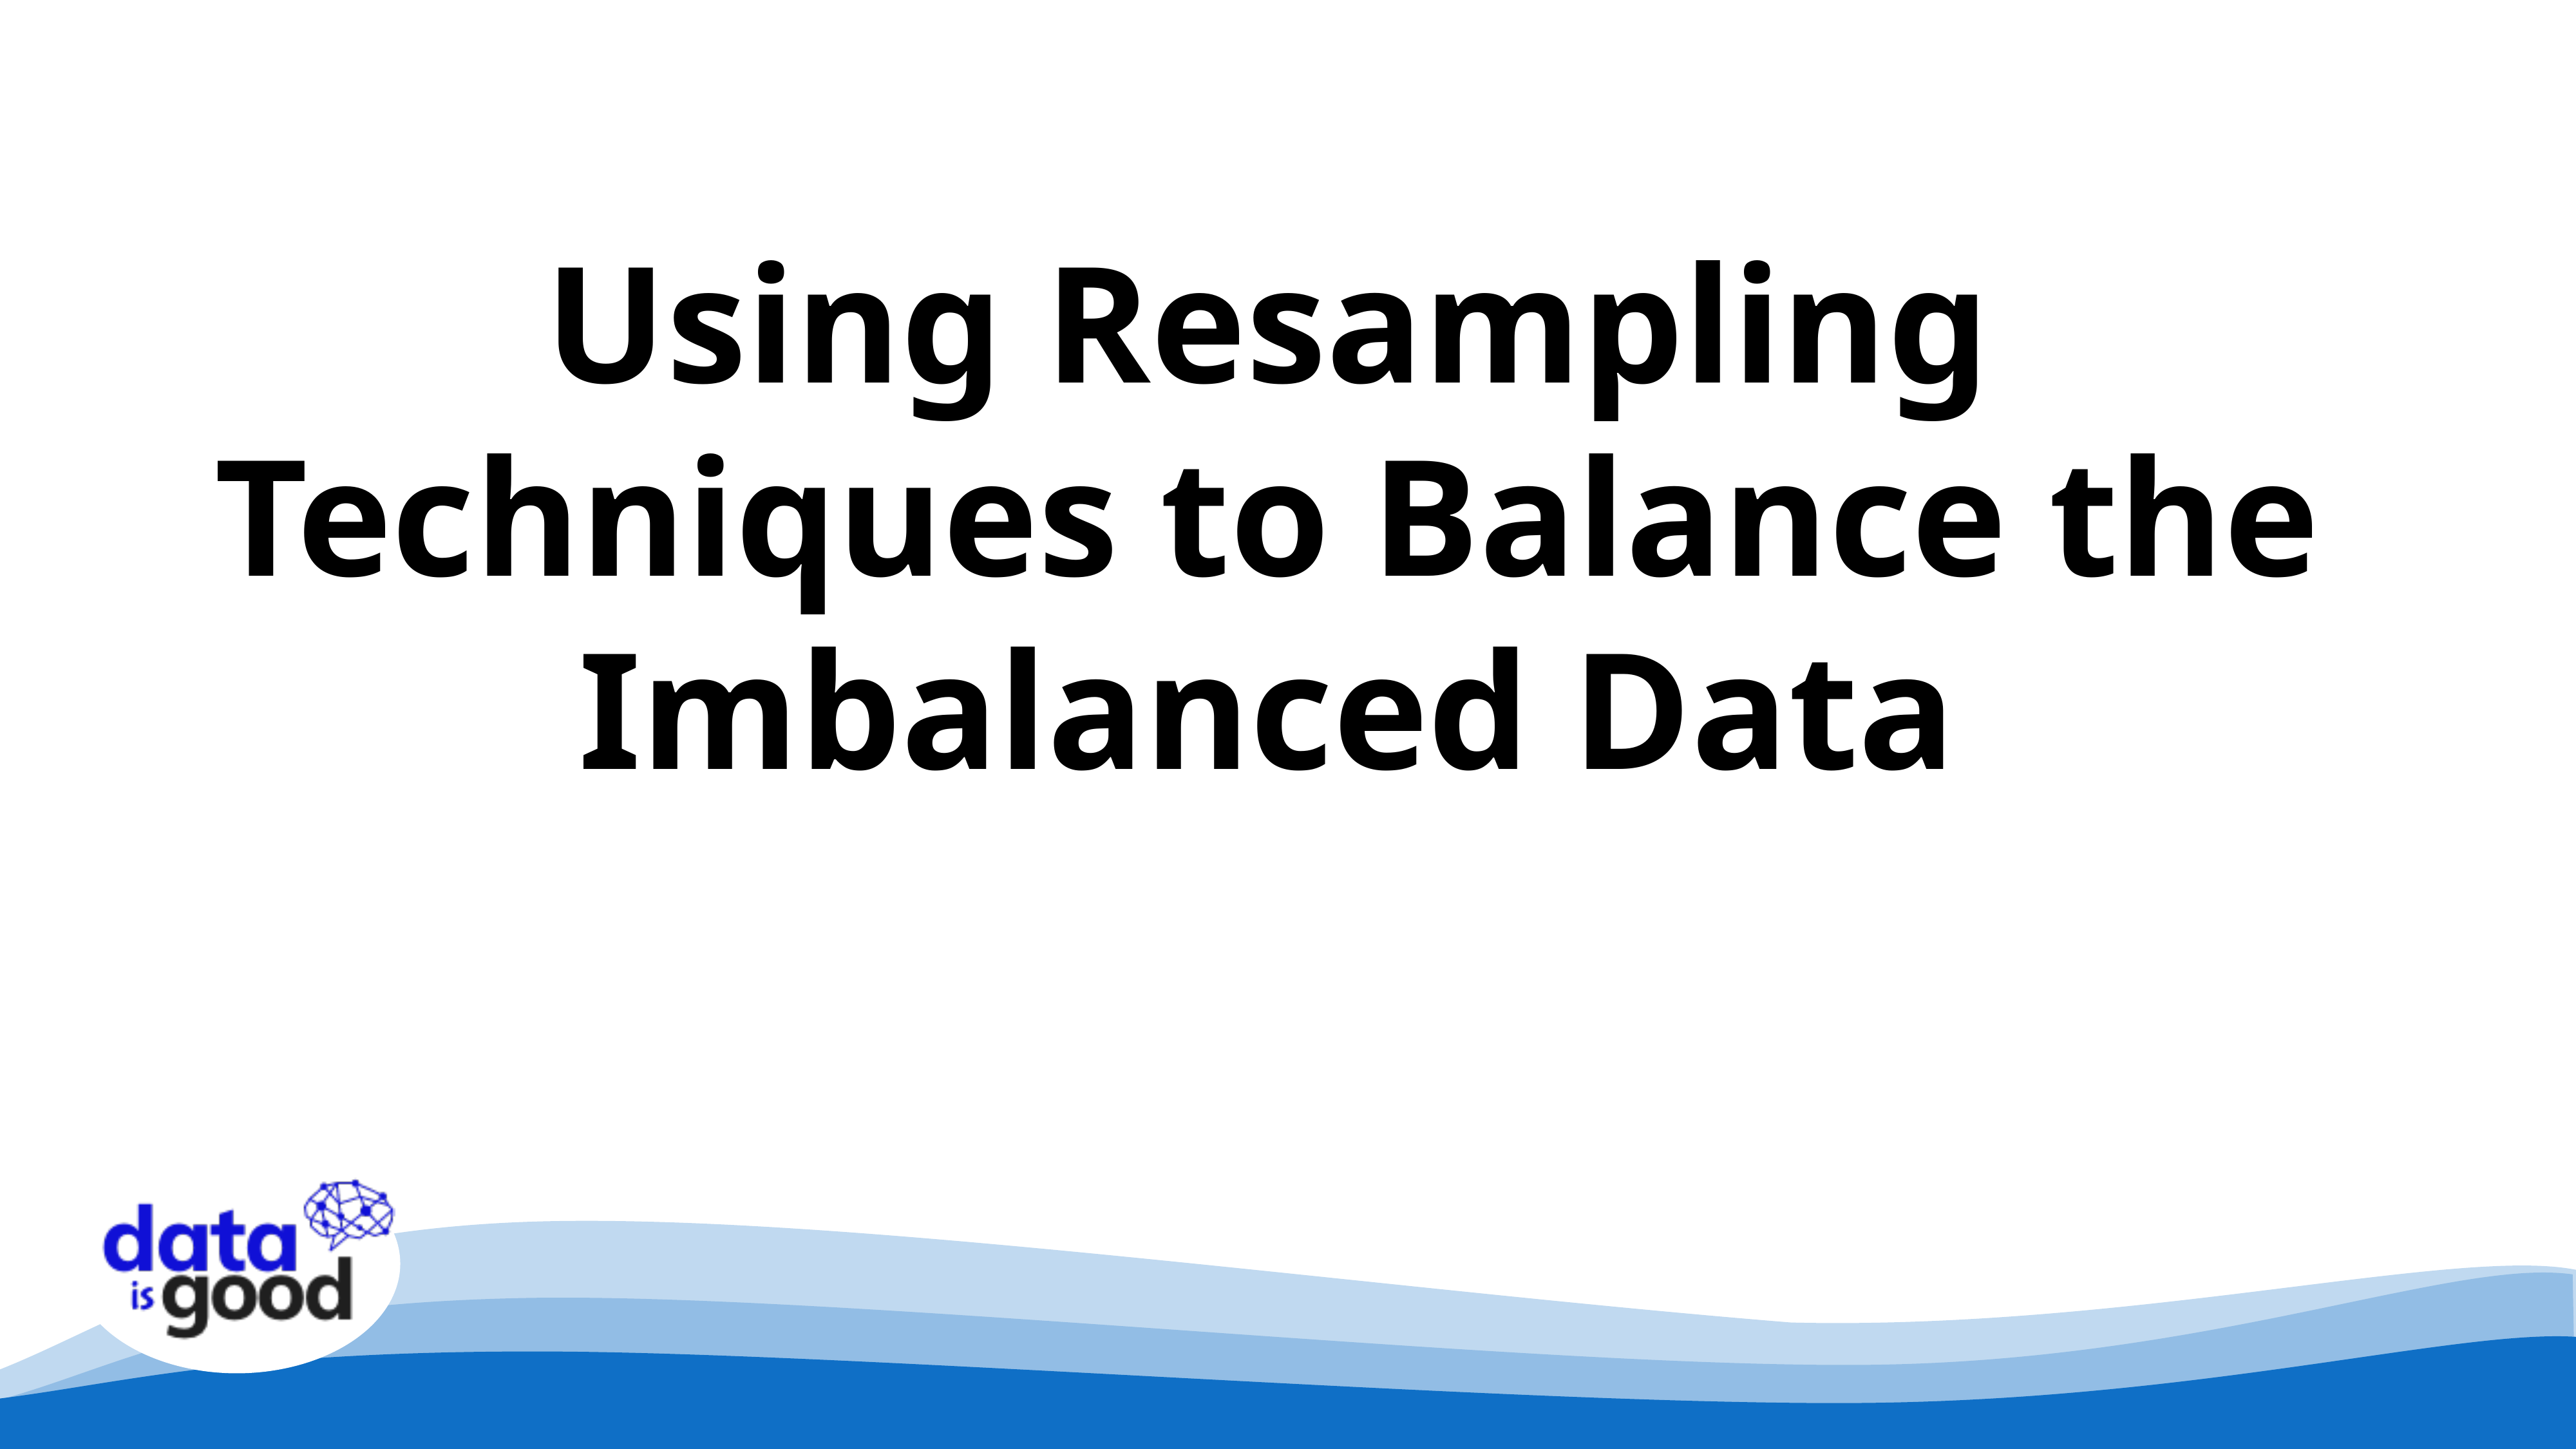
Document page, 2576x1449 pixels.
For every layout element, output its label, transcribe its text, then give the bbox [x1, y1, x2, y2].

picture [101, 1177, 395, 1381]
text_box Using Resampling Techniques to Balance the Imbalanced Data [84, 185, 2452, 838]
